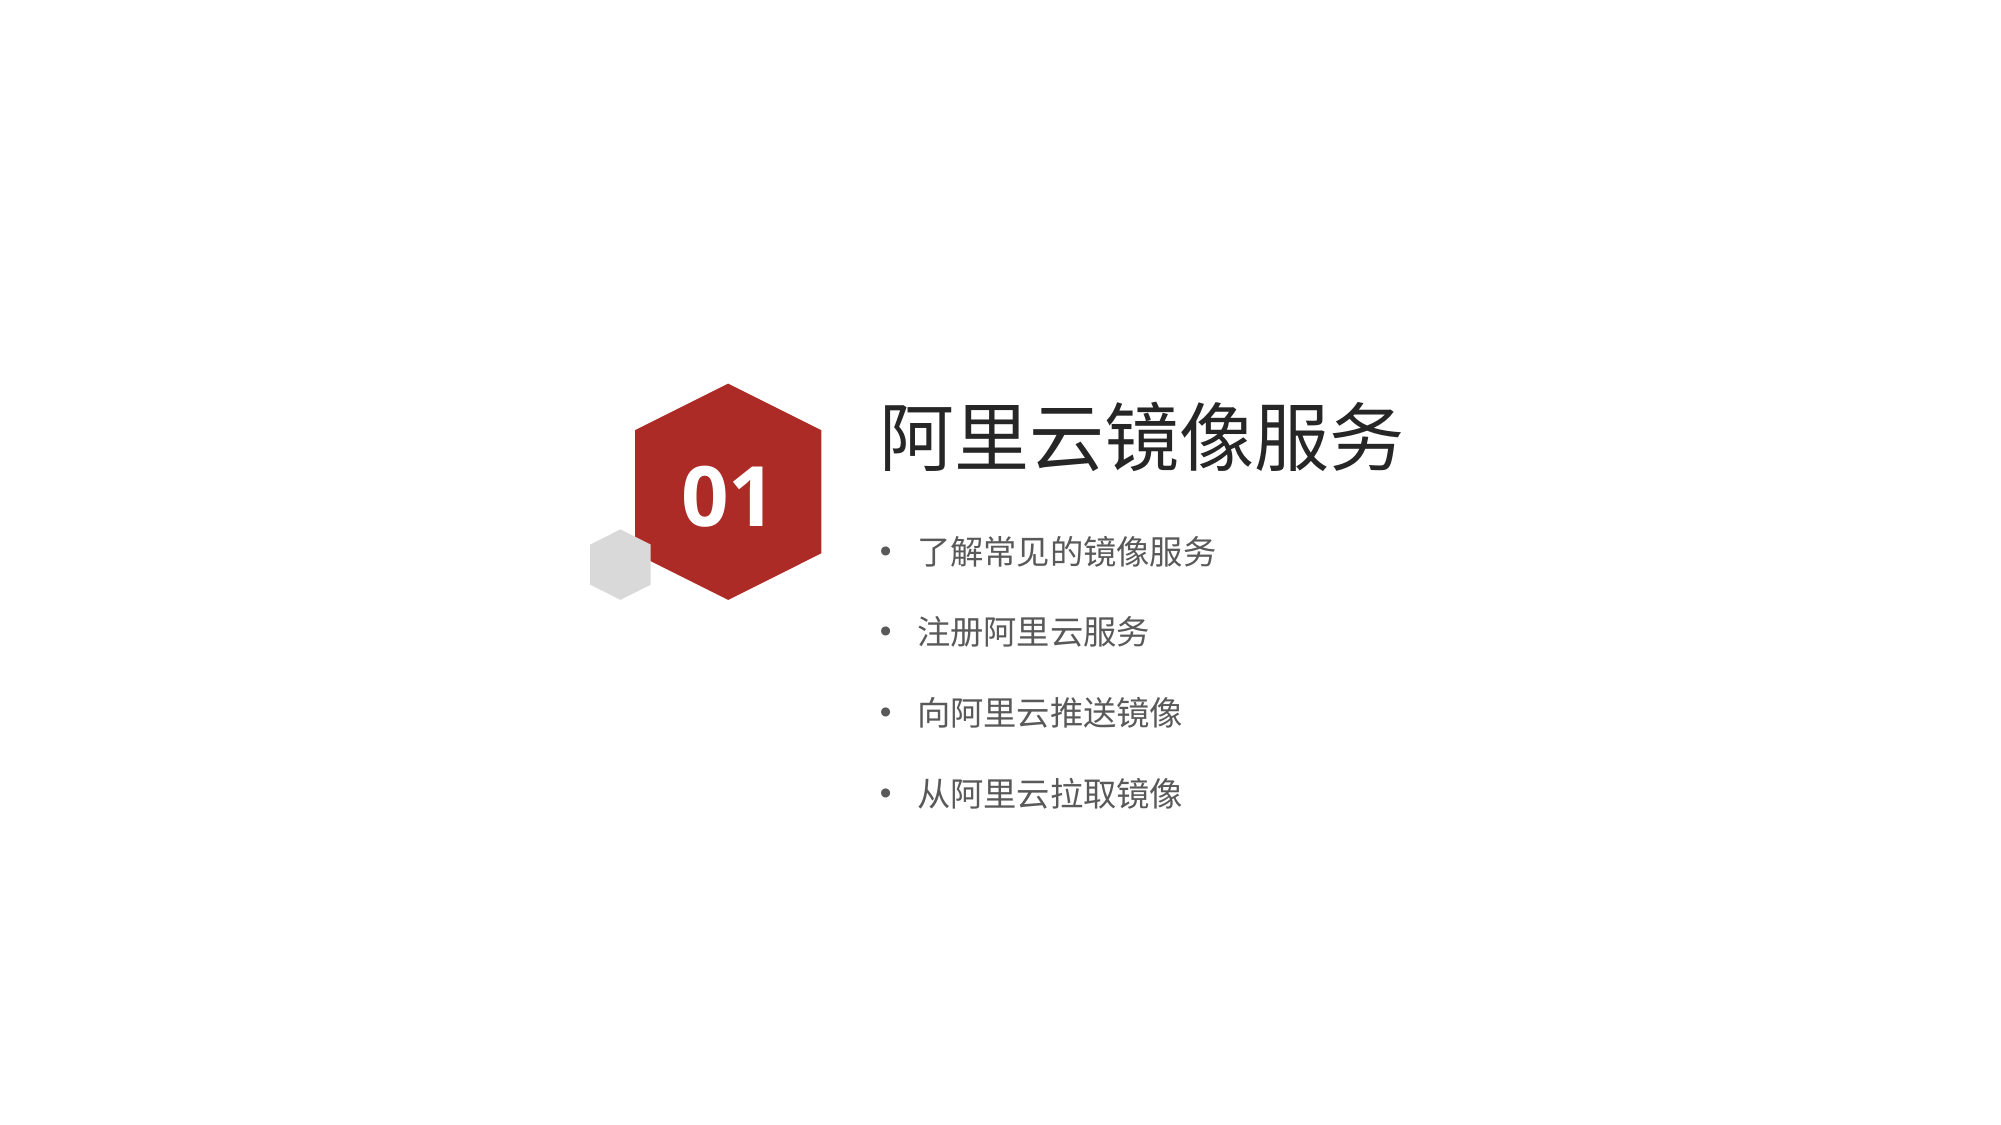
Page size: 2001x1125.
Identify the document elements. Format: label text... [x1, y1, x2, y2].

list 01 [636, 404, 822, 594]
list 了解常见的镜像服务 注册阿里云服务 向阿里云推送镜像 从阿里云拉取镜像 [864, 503, 1762, 837]
title 阿里云镜像服务 [864, 393, 1969, 484]
